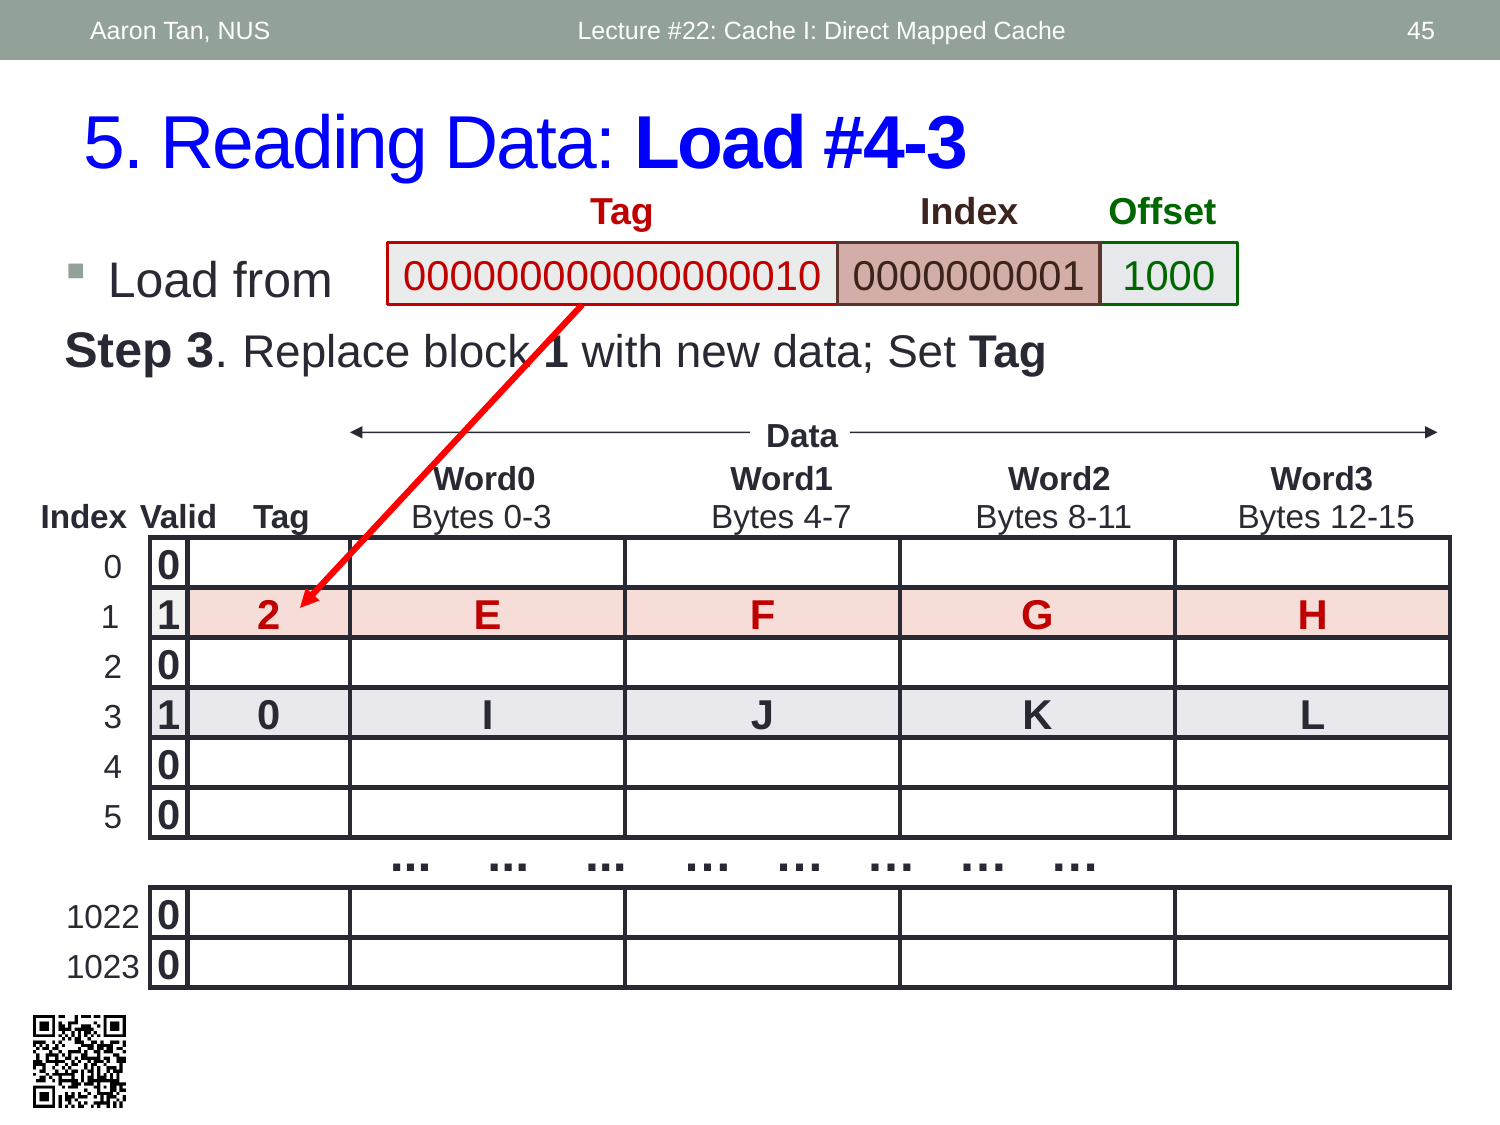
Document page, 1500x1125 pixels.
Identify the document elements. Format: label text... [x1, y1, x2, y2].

title 5. Reading Data: Load #4-3 [68, 86, 1450, 192]
slide_number Aaron Tan, NUS [75, 3, 550, 57]
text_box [299, 304, 583, 609]
list Load from Step 3. Replace block 1 with new data; Set Tag [49, 240, 384, 398]
picture [26, 1008, 132, 1114]
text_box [387, 179, 1251, 305]
footer Lecture #22: Cache I: Direct Mapped Cache [562, 3, 1238, 57]
slide_number 45 [1308, 3, 1450, 57]
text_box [24, 407, 1451, 993]
list Load from Step 3. Replace block 1 with new data; Set Tag [590, 240, 1450, 398]
